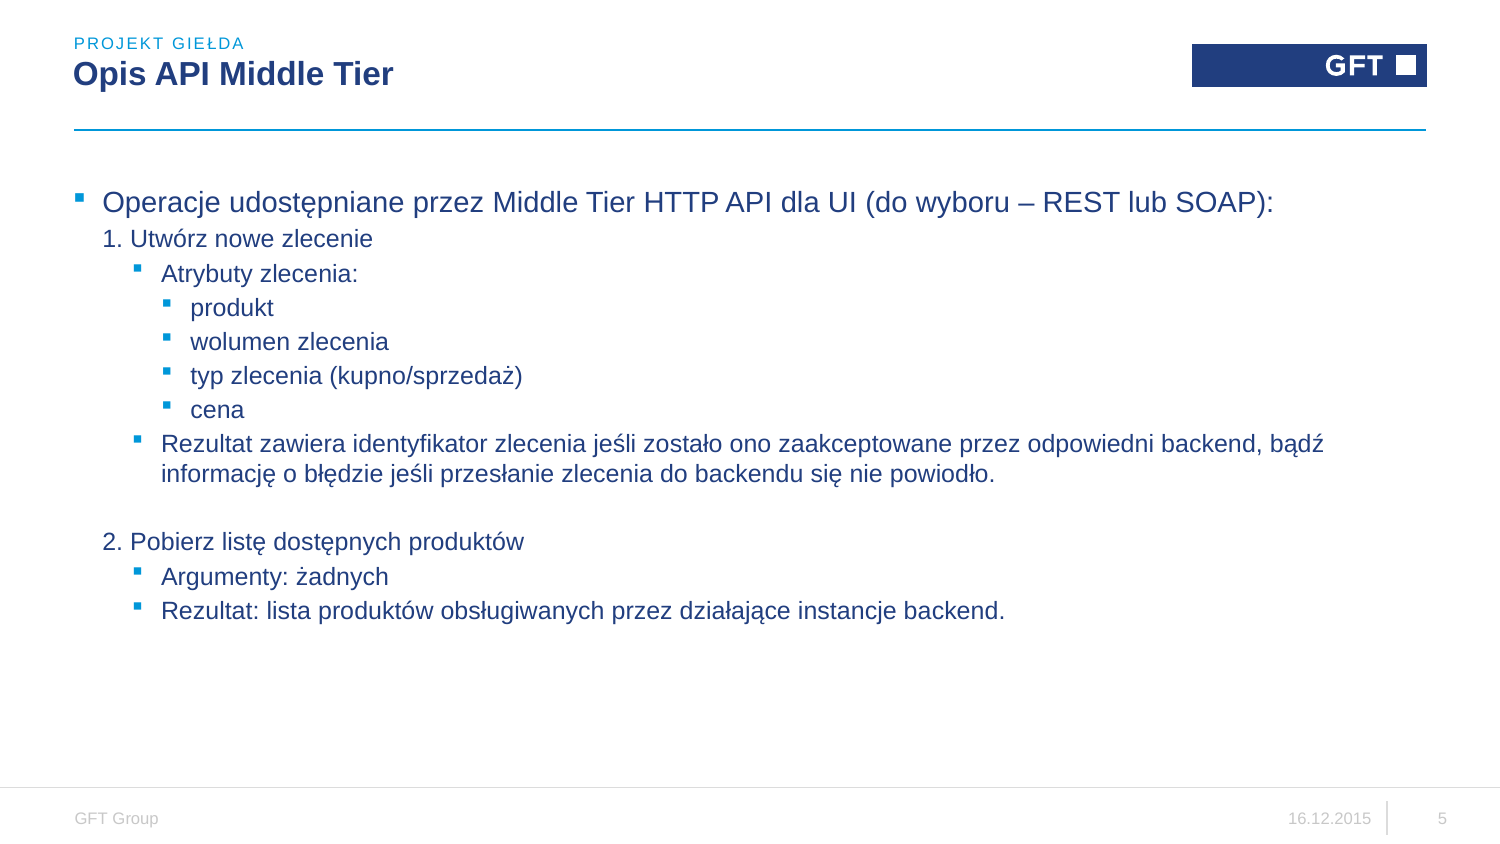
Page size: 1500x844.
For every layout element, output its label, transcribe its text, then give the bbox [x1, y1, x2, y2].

list Projekt Giełda [73, 32, 1172, 53]
title Opis API Middle Tier [72, 56, 1171, 94]
list Operacje udostępniane przez Middle Tier HTTP API dla UI (do wyboru – REST lub SOAP): 1. Utwórz nowe zlecenie Atrybuty zlecenia: produkt wolumen zlecenia typ zlecenia (kupno/sprzedaż) cena Rezultat zawiera identyfikator zlecenia jeśli zostało ono zaakceptowane przez odpowiedni backend, bądź informację o błędzie jeśli przesłanie zlecenia do backendu się nie powiodło. 2. Pobierz listę dostępnych produktów Argumenty: żadnych Rezultat: lista produktów obsługiwanych przez działające instancje backend. [72, 183, 1375, 736]
